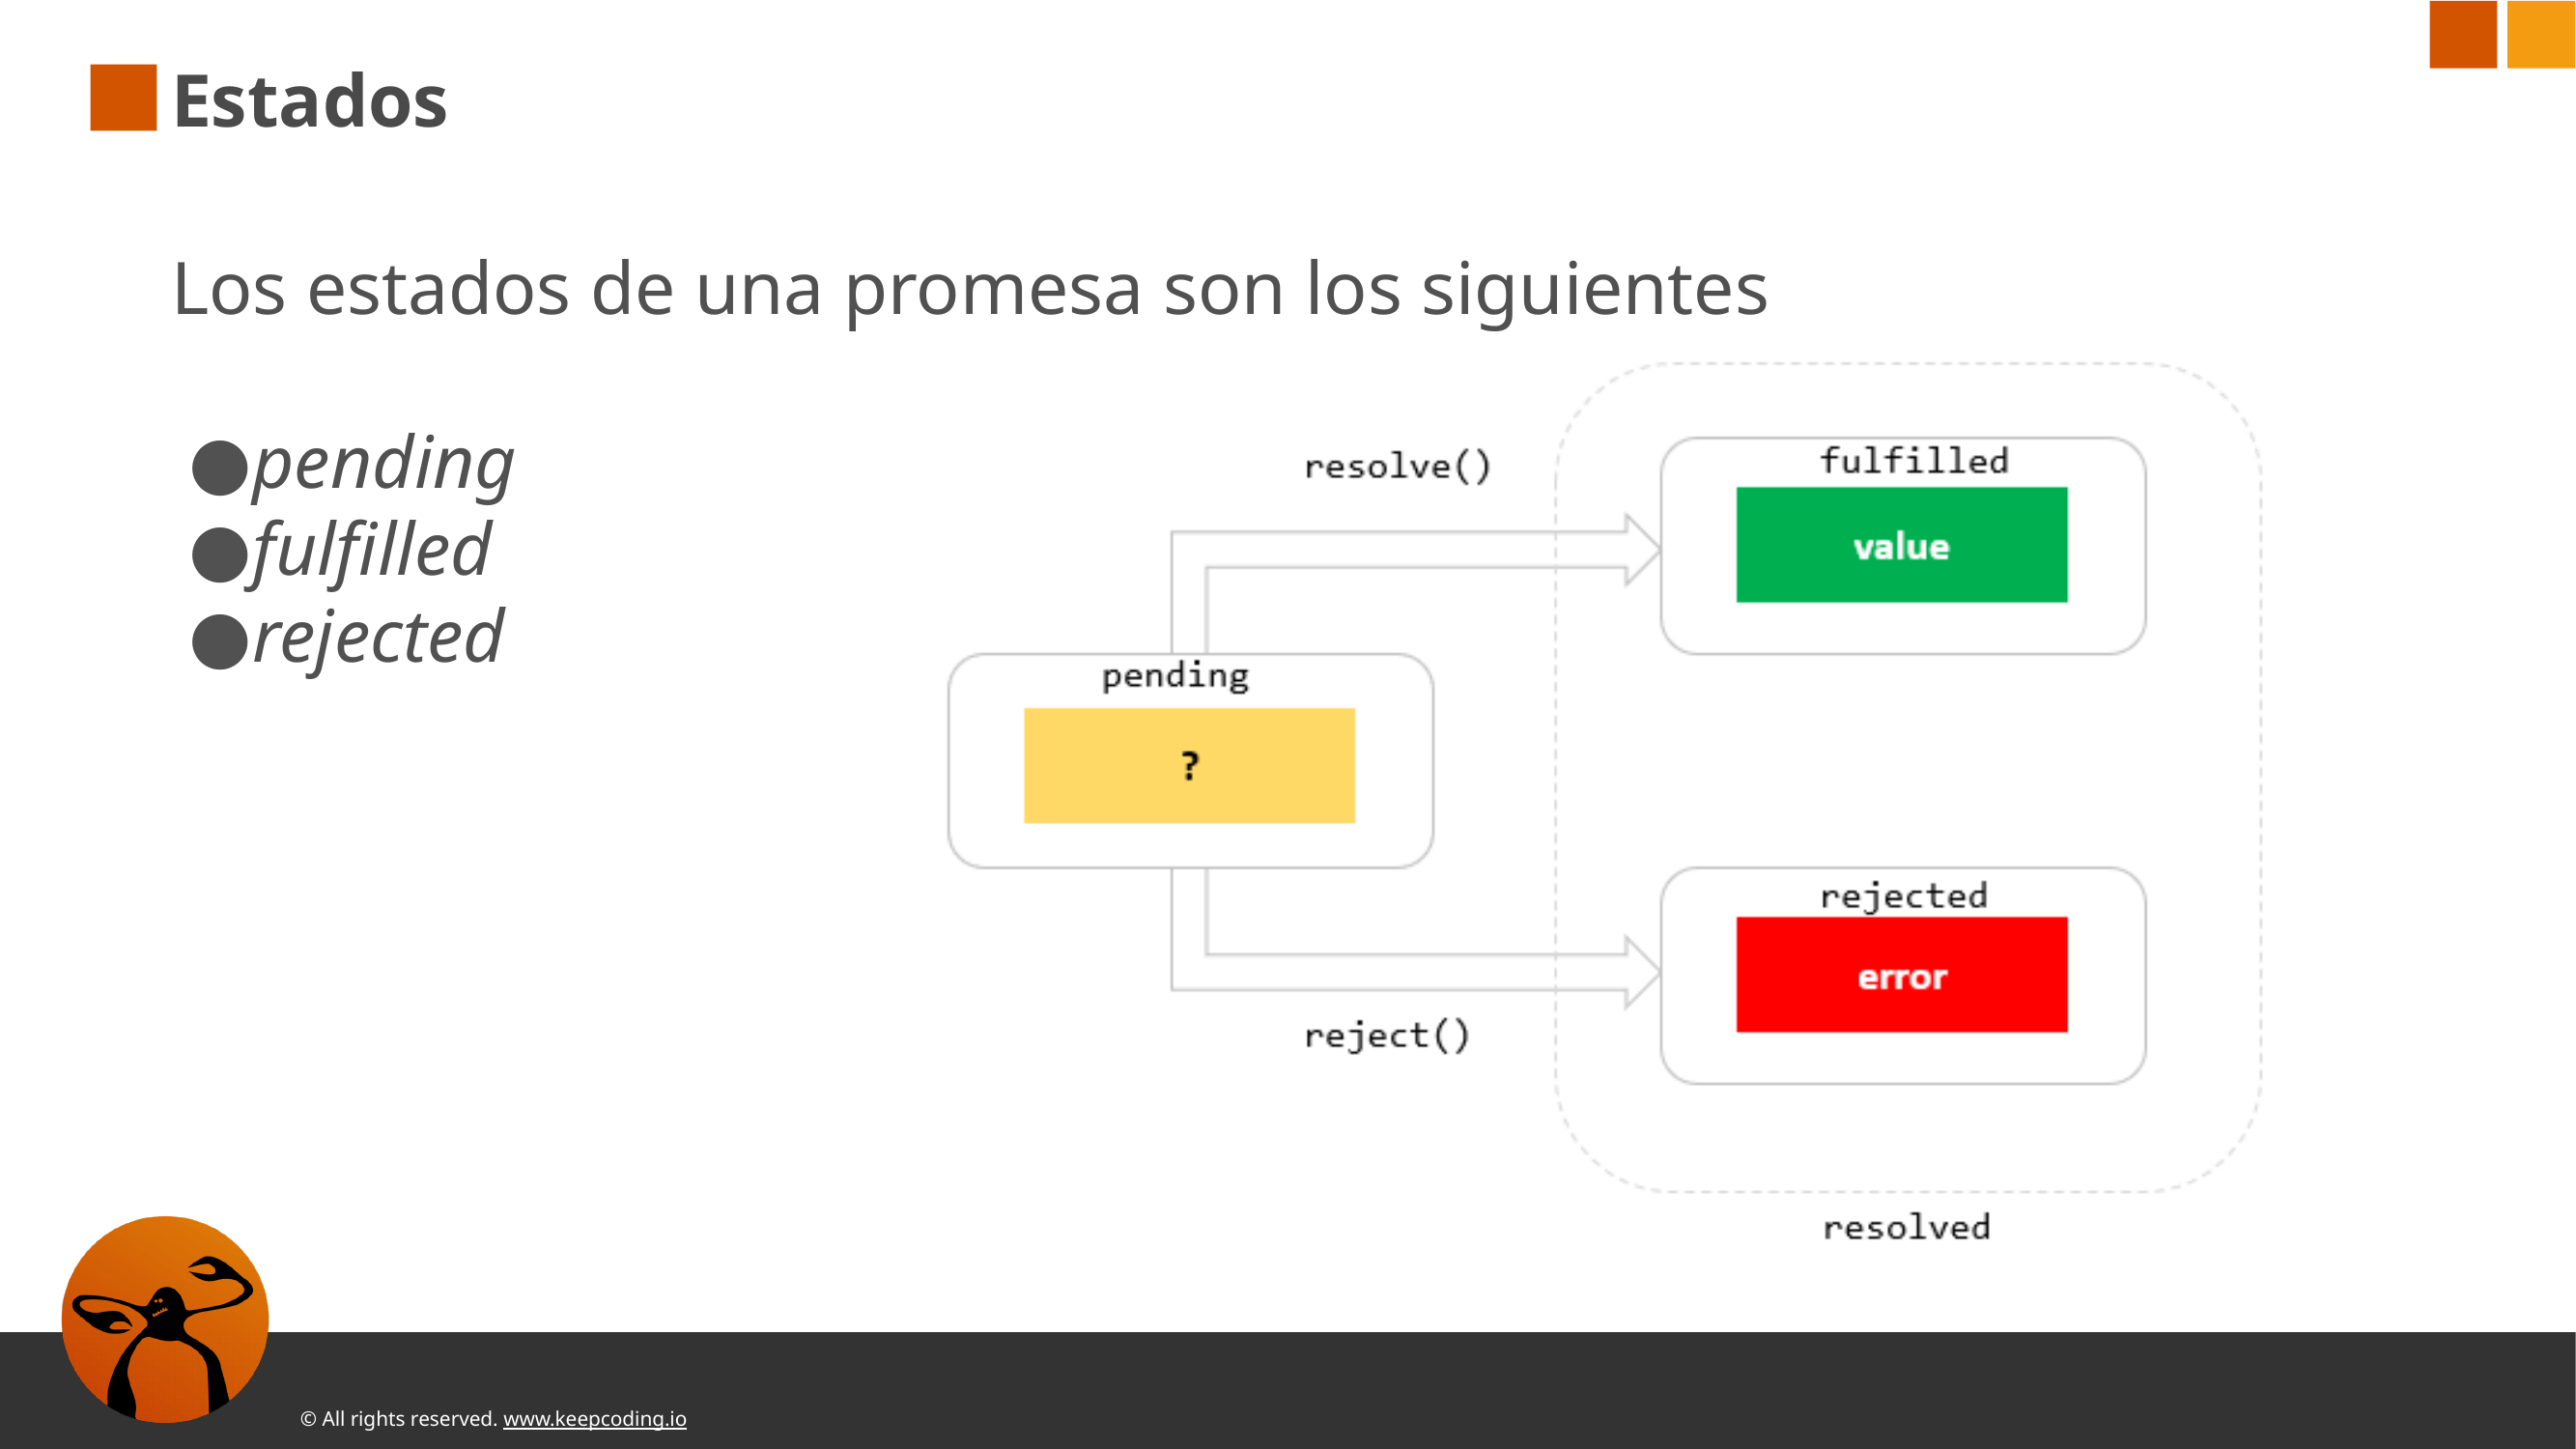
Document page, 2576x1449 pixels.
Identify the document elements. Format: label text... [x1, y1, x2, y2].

title Estados [162, 45, 2371, 145]
list Los estados de una promesa son los siguientes pending fulfilled rejected [162, 234, 2371, 945]
picture [904, 334, 2313, 1268]
picture [0, 1157, 424, 1449]
